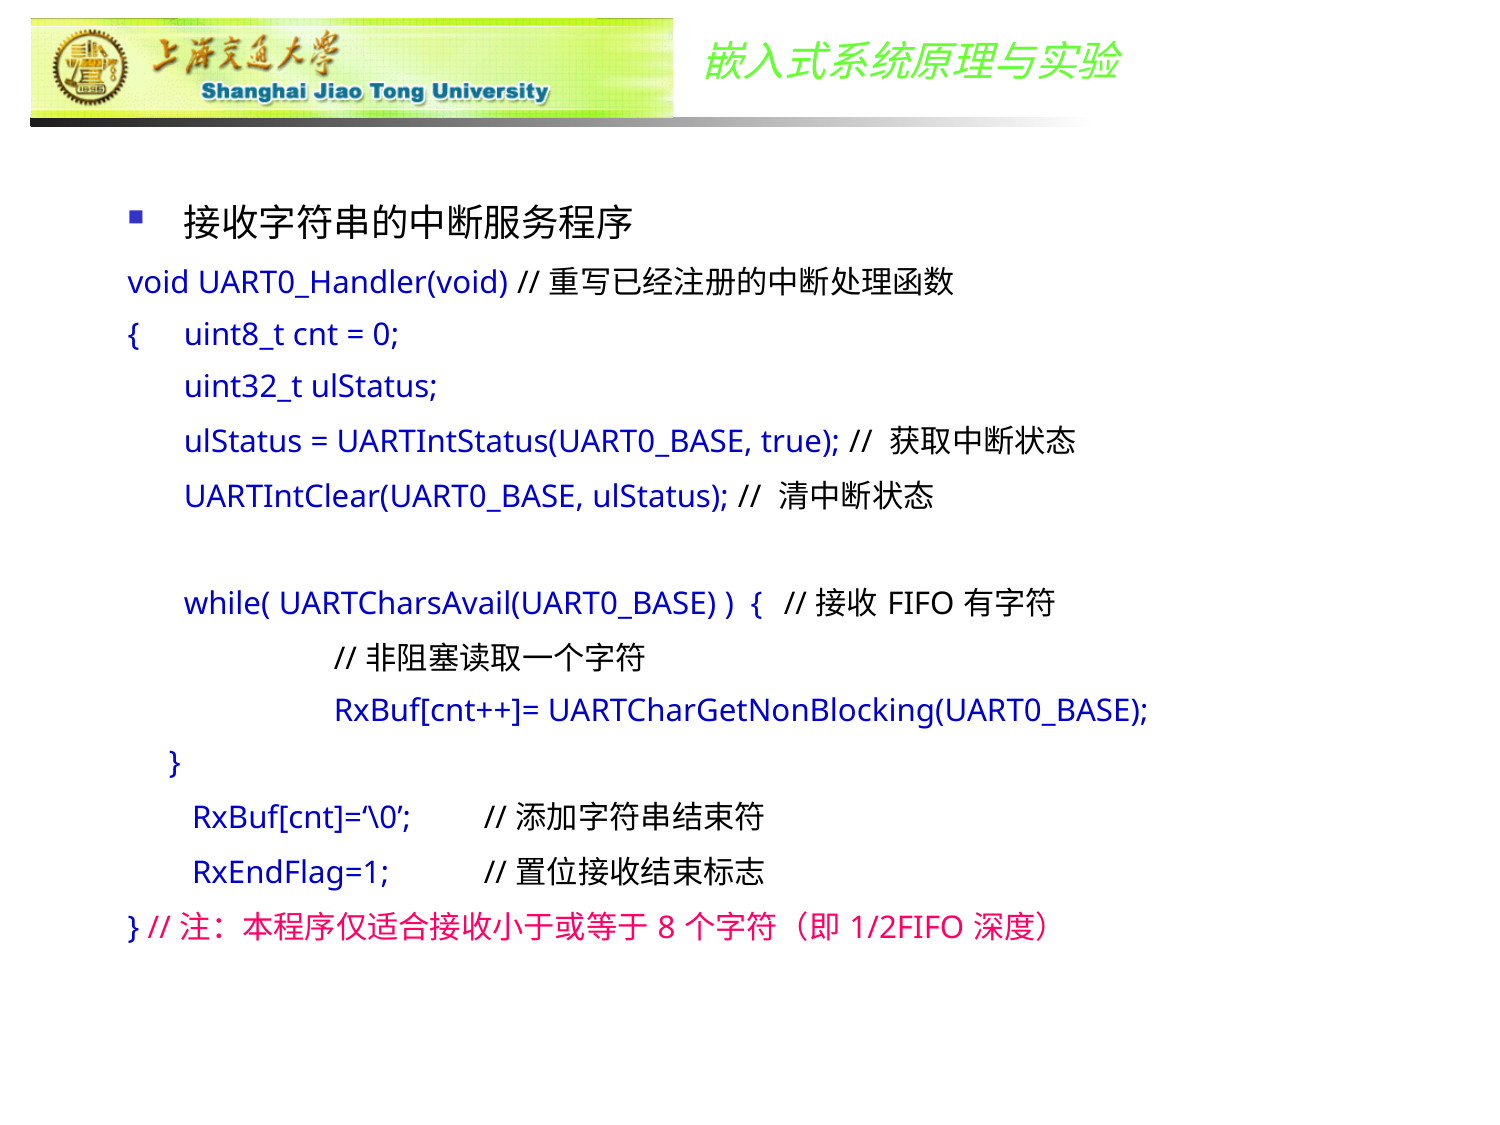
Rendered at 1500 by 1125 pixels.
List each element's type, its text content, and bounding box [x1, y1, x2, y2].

picture [31, 18, 673, 118]
list 接收字符串的中断服务程序 void UART0_Handler(void) //重写已经注册的中断处理函数 { uint8_t cnt = 0; uint32_t ulStatus; ulStatus = UARTIntStatus(UART0_BASE, true); // 获取中断状态 UARTIntClear(UART0_BASE, ulStatus); // 清中断状态 while( UARTCharsAvail(UART0_BASE) ) { //接收FIFO有字符 //非阻塞读取一个字符 RxBuf[cnt++]= UARTCharGetNonBlocking(UART0_BASE); } RxBuf[cnt]=‘\0’; //添加字符串结束符 RxEndFlag=1; //置位接收结束标志 } //注：本程序仅适合接收小于或等于8个字符（即1/2FIFO深度） [112, 174, 1463, 985]
